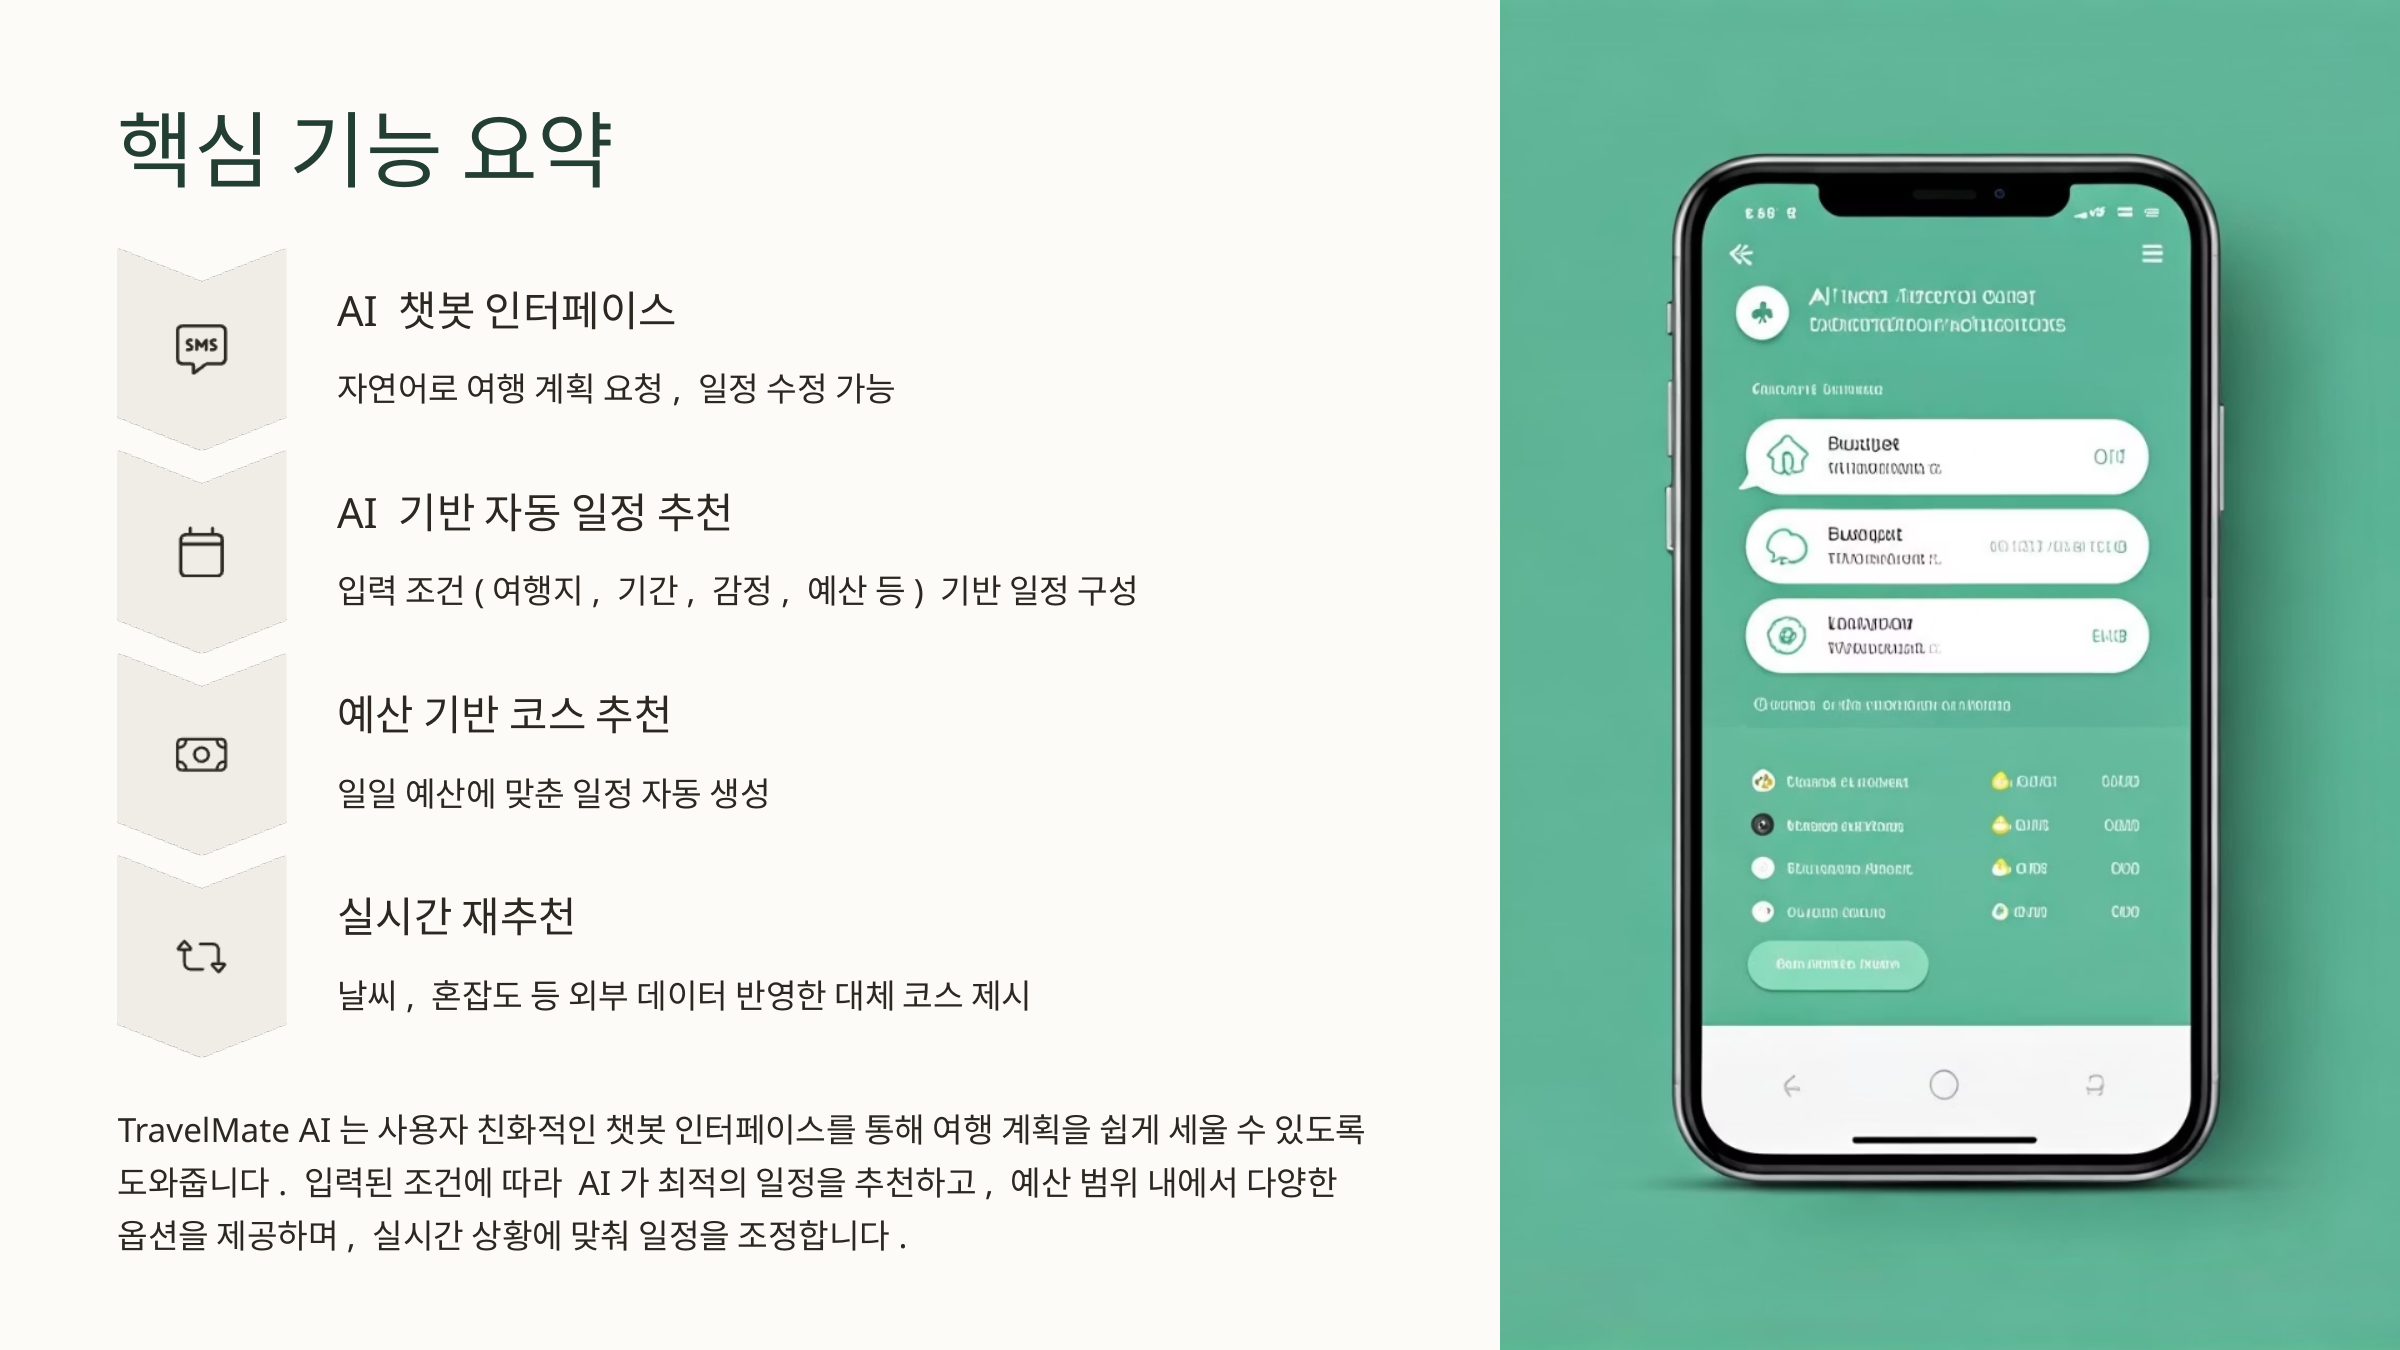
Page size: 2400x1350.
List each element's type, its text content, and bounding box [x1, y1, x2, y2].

text_box 핵심 기능 요약 [117, 92, 961, 198]
text_box TravelMate AI는 사용자 친화적인 챗봇 인터페이스를 통해 여행 계획을 쉽게 세울 수 있도록 도와줍니다. 입력된 조건에 따라 AI가 최적의 일정을 추천하고, 예산 범위 내에서 다양한 옵션을 제공하며, 실시간 상황에 맞춰 일정을 조정합니다. [117, 1095, 1382, 1258]
text_box AI 챗봇 인터페이스 [337, 282, 759, 335]
picture [1499, 0, 2400, 1350]
text_box 실시간 재추천 [337, 889, 759, 942]
text_box 예산 기반 코스 추천 [337, 686, 759, 740]
text_box 날씨, 혼잡도 등 외부 데이터 반영한 대체 코스 제시 [337, 962, 1382, 1016]
picture [117, 248, 287, 1058]
text_box 입력 조건(여행지, 기간, 감정, 예산 등) 기반 일정 구성 [337, 557, 1382, 612]
text_box 자연어로 여행 계획 요청, 일정 수정 가능 [337, 355, 1382, 410]
text_box 일일 예산에 맞춘 일정 자동 생성 [337, 759, 1382, 814]
text_box AI 기반 자동 일정 추천 [337, 484, 759, 538]
